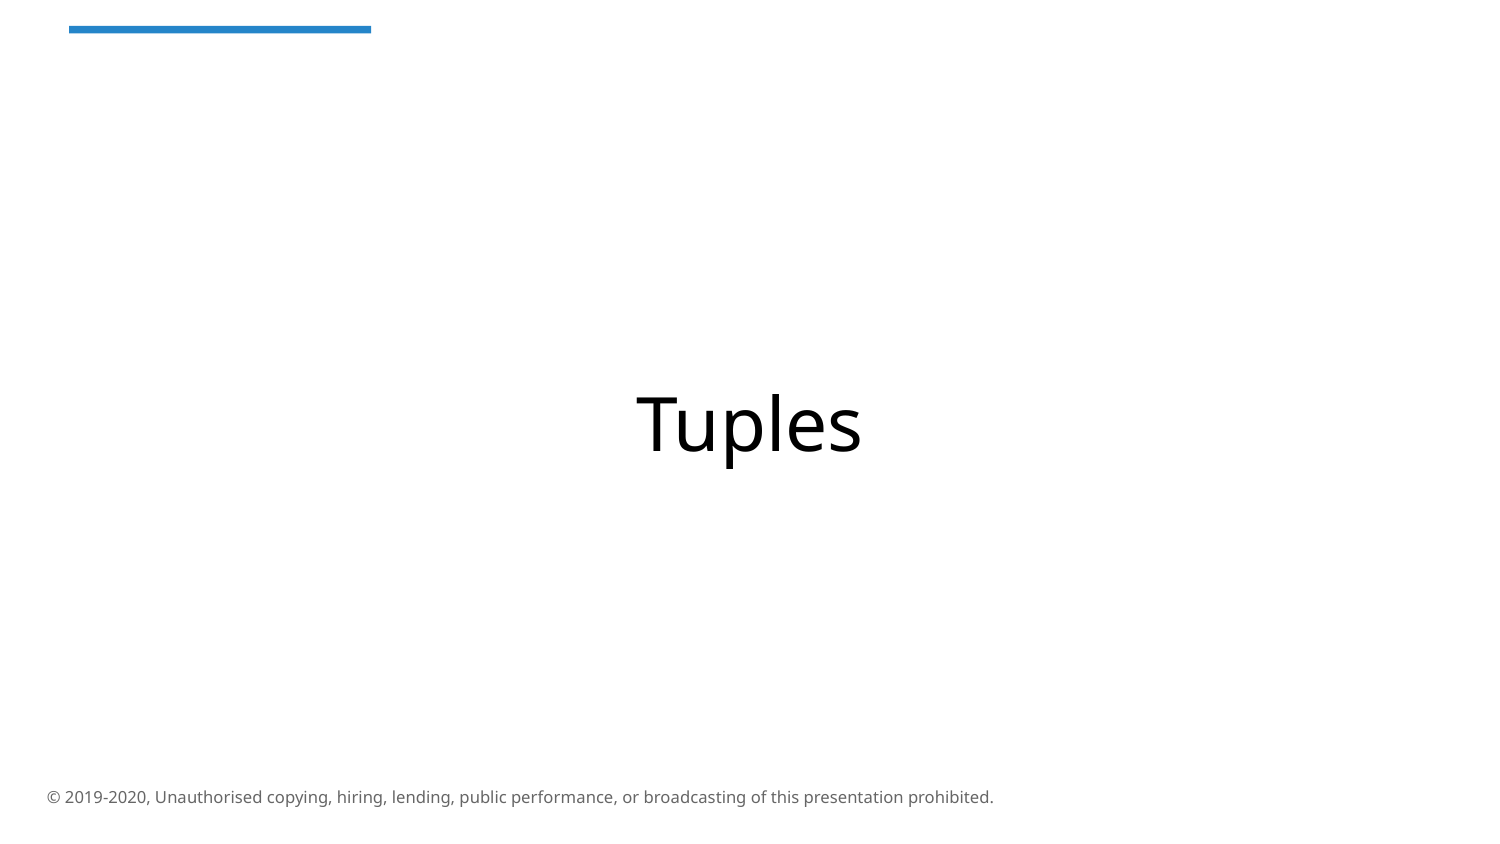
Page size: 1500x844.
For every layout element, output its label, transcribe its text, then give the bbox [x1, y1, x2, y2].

title Tuples [51, 352, 1449, 491]
